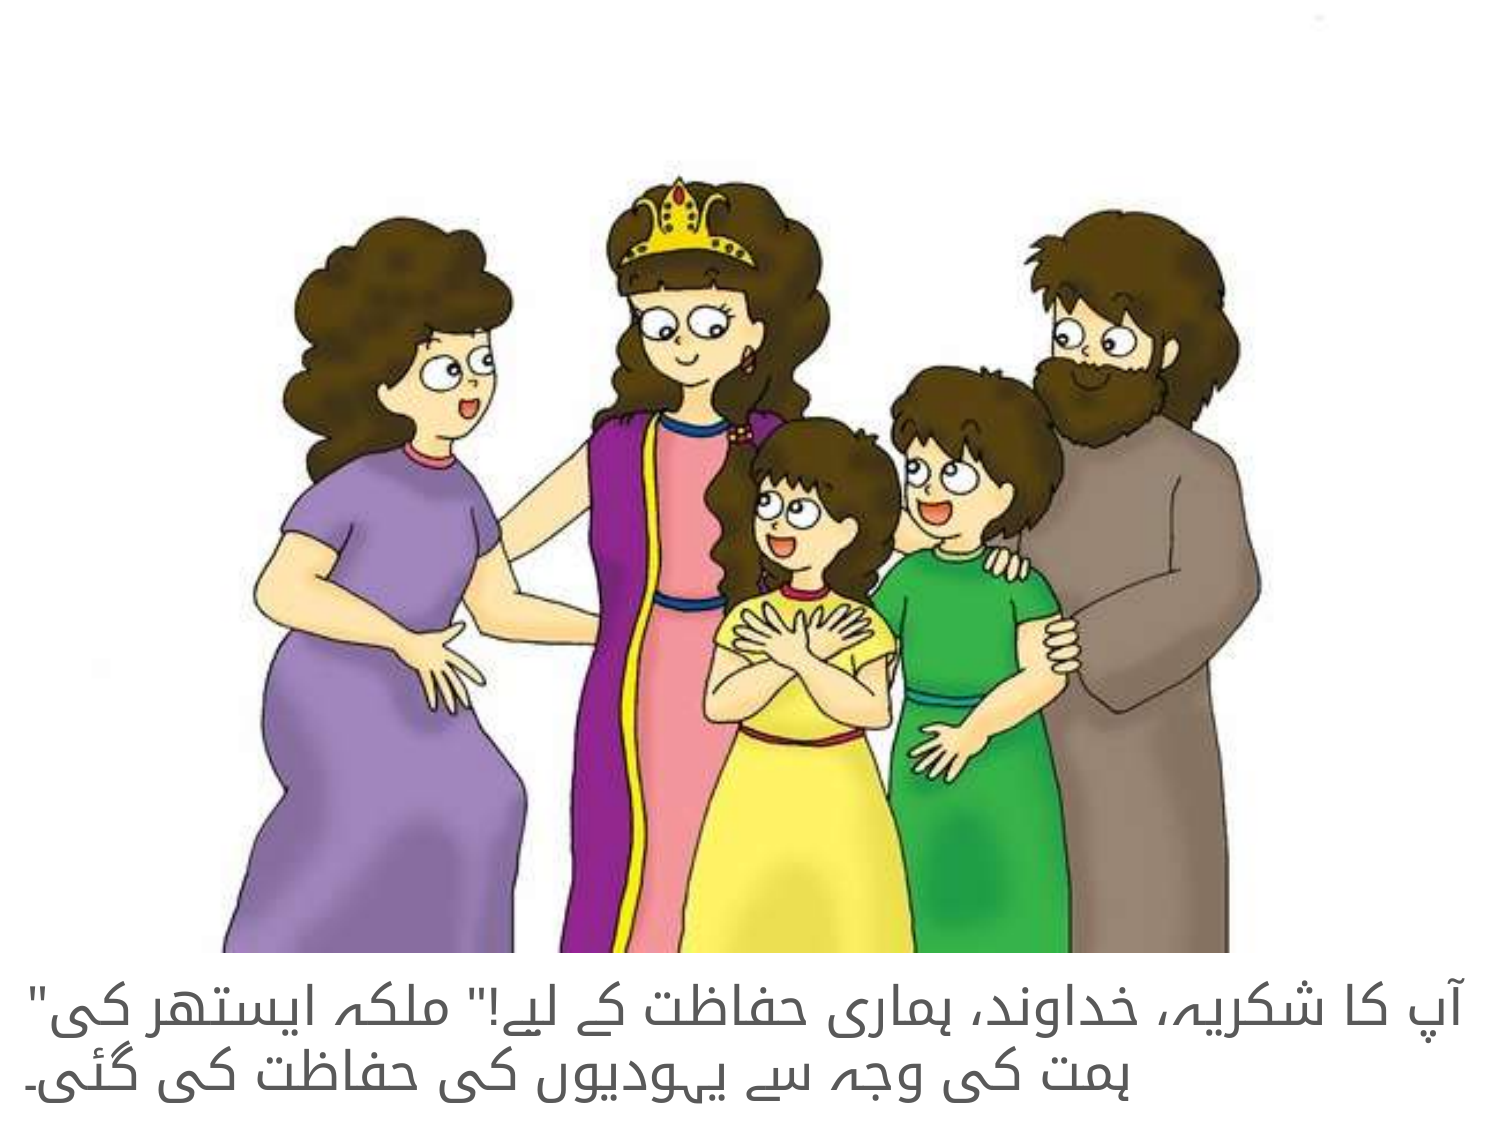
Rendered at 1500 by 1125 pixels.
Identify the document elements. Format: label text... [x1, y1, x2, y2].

text_box "آپ کا شکریہ، خداوند، ہماری حفاظت کے لیے!" ملکہ ایستھر کی ہمت کی وجہ سے یہودیوں کی حفاظت کی گئی۔ [11, 964, 1498, 1109]
picture [0, 0, 1500, 953]
